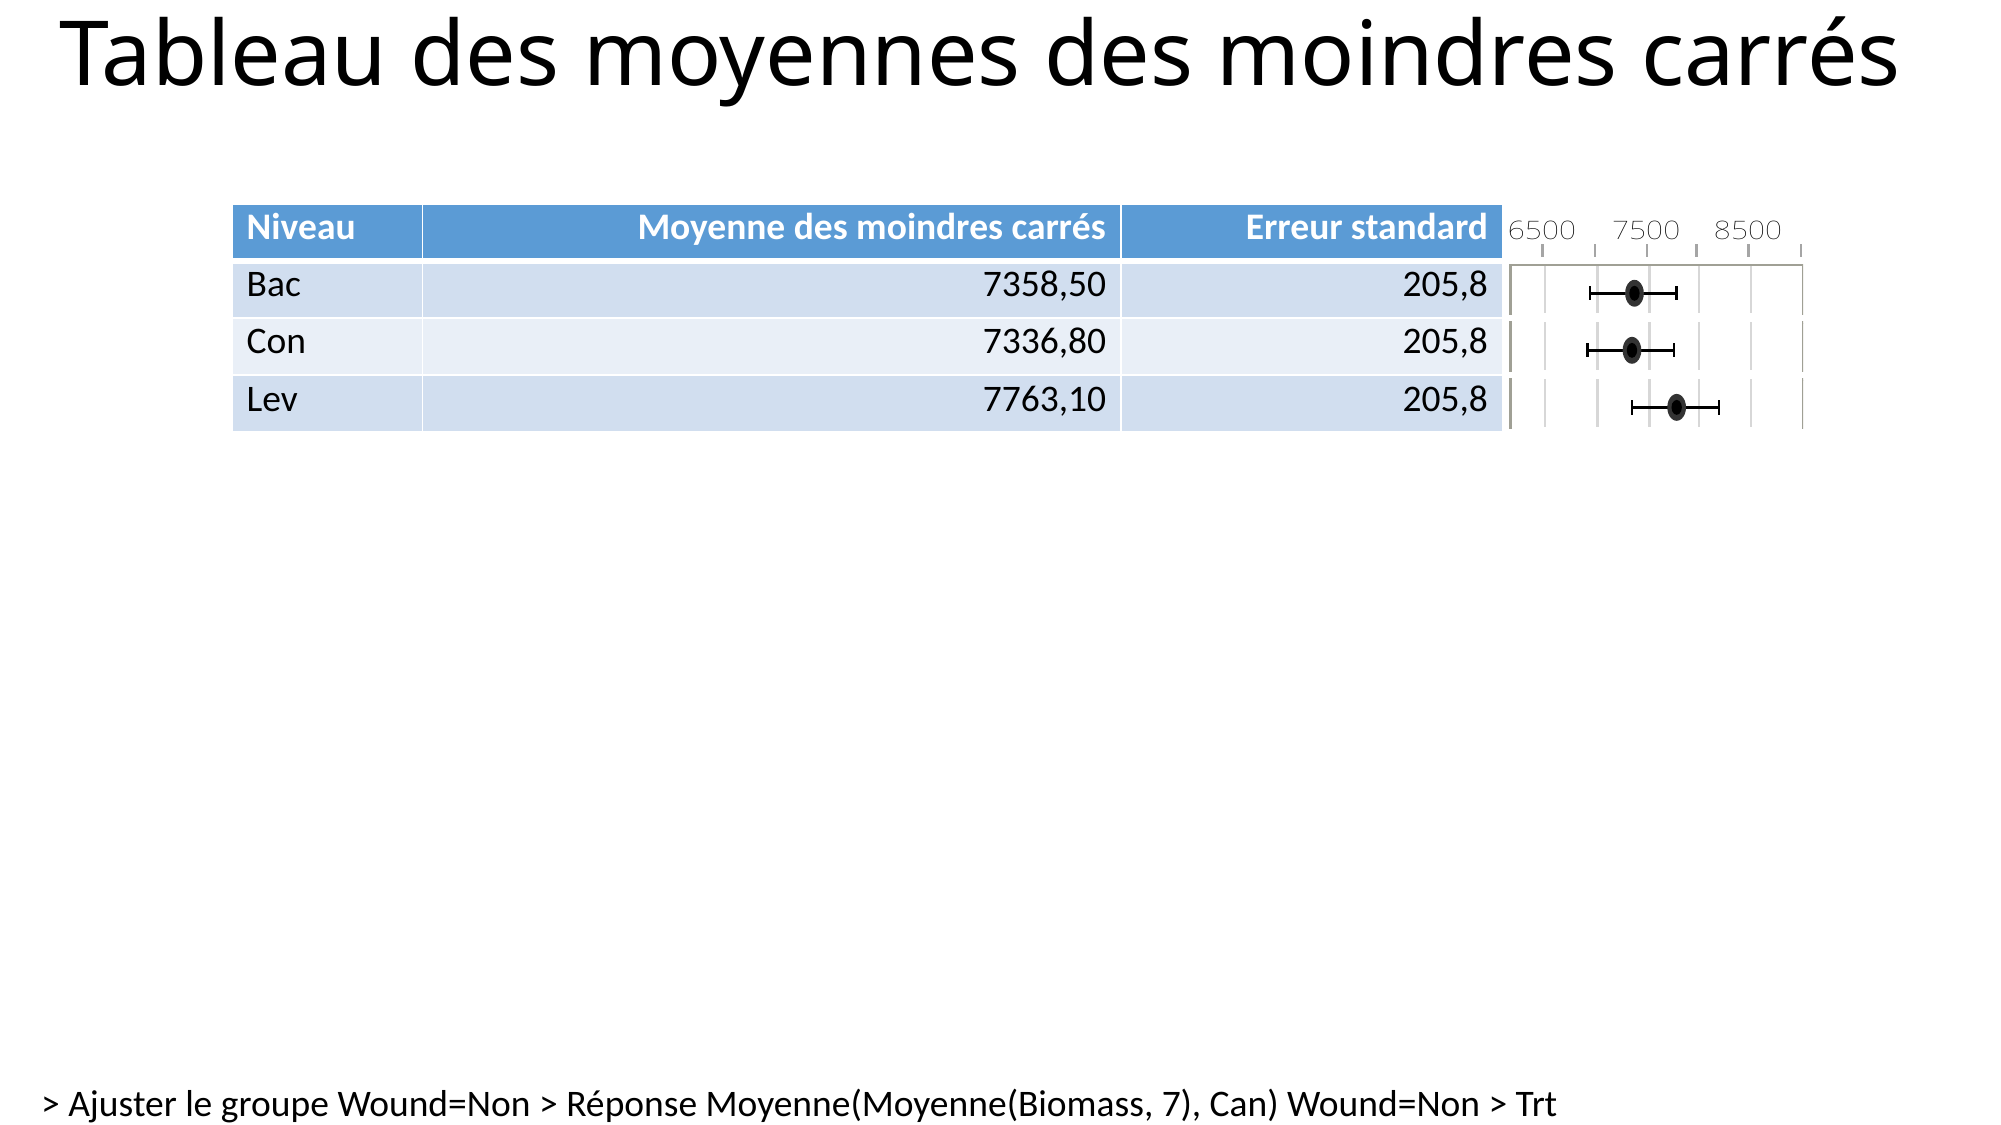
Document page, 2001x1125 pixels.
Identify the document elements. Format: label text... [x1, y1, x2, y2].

title Tableau des moyennes des moindres carrés [0, 0, 1963, 113]
table_cell 7358,50 [423, 264, 1120, 317]
table_cell 205,8 [1122, 376, 1502, 431]
table_cell [1504, 319, 1805, 374]
table_header Erreur standard [1122, 205, 1502, 258]
table_cell 205,8 [1122, 264, 1502, 317]
table_cell [1504, 376, 1805, 431]
table_cell Con [233, 319, 422, 374]
table_cell 7763,10 [423, 376, 1120, 431]
text_box > Ajuster le groupe Wound=Non > Réponse Moyenne(Moyenne(Biomass, 7), Can) Wound=Non > Trt [40, 1079, 1560, 1125]
table_cell Bac [233, 264, 422, 317]
table_cell [1504, 264, 1805, 317]
table_header [1504, 205, 1805, 258]
table_cell 7336,80 [423, 319, 1120, 374]
table_header Niveau [233, 205, 422, 258]
table_cell 205,8 [1122, 319, 1502, 374]
table_cell Lev [233, 376, 422, 431]
table_header Moyenne des moindres carrés [423, 205, 1120, 258]
